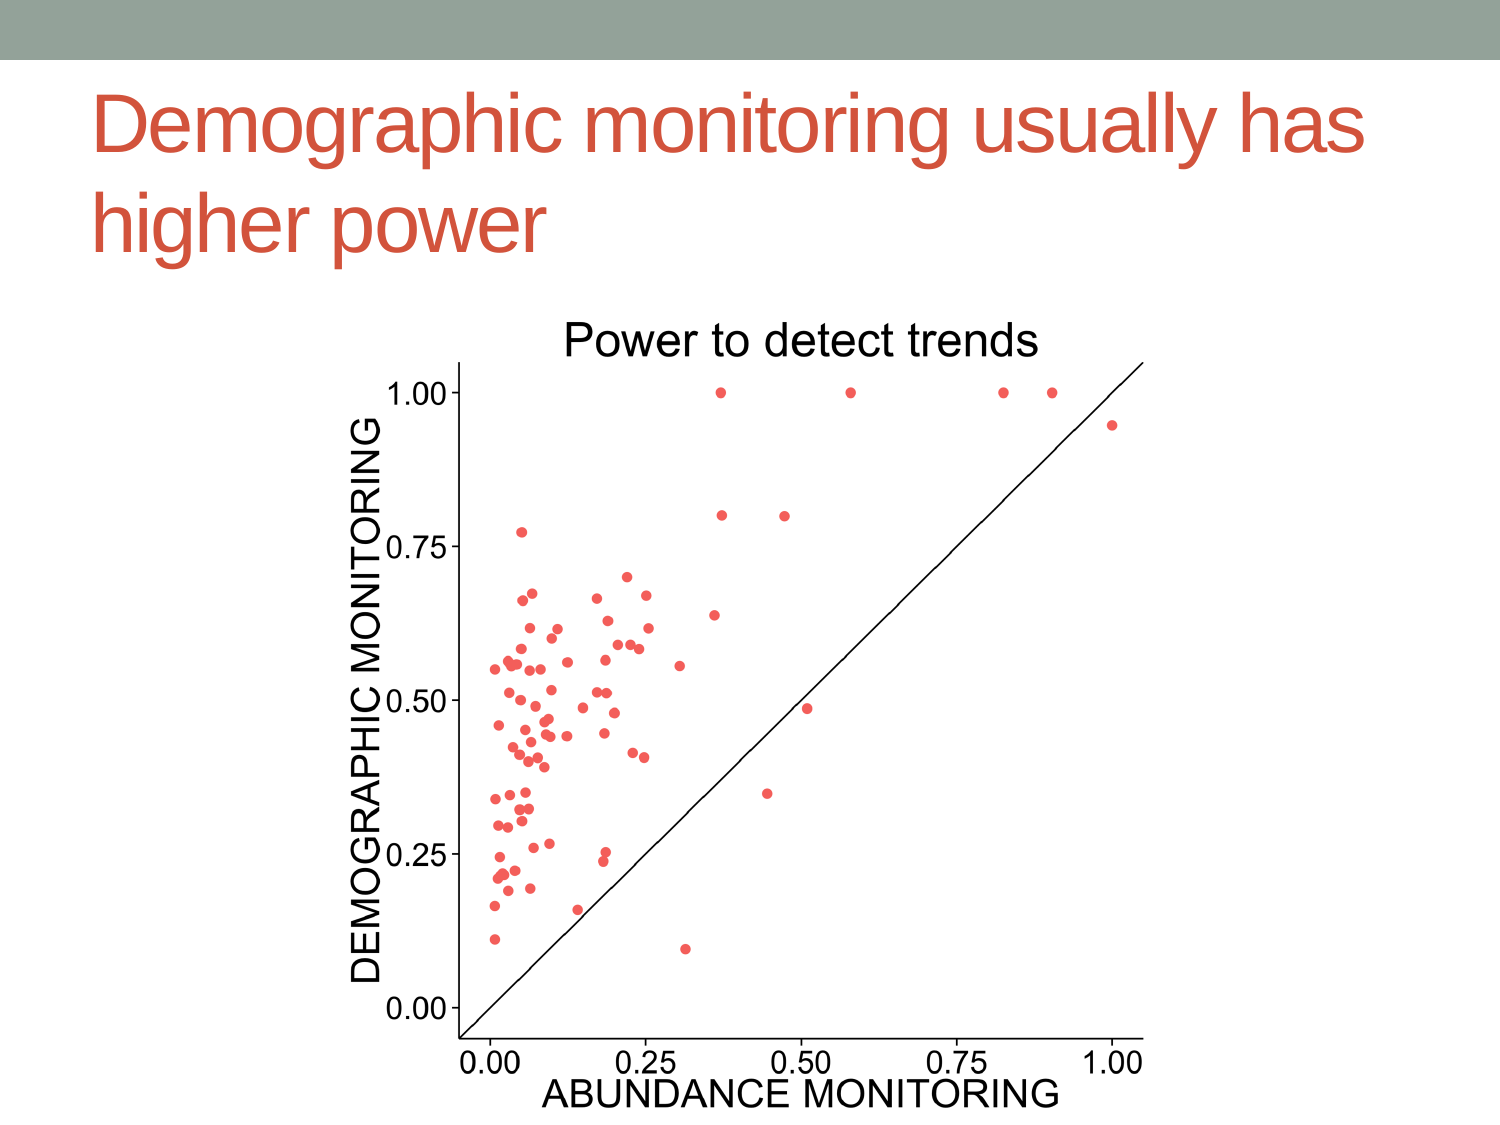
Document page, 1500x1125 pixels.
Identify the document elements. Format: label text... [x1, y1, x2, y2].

picture [333, 292, 1167, 1125]
title Demographic monitoring usually has higher power [75, 87, 1425, 250]
